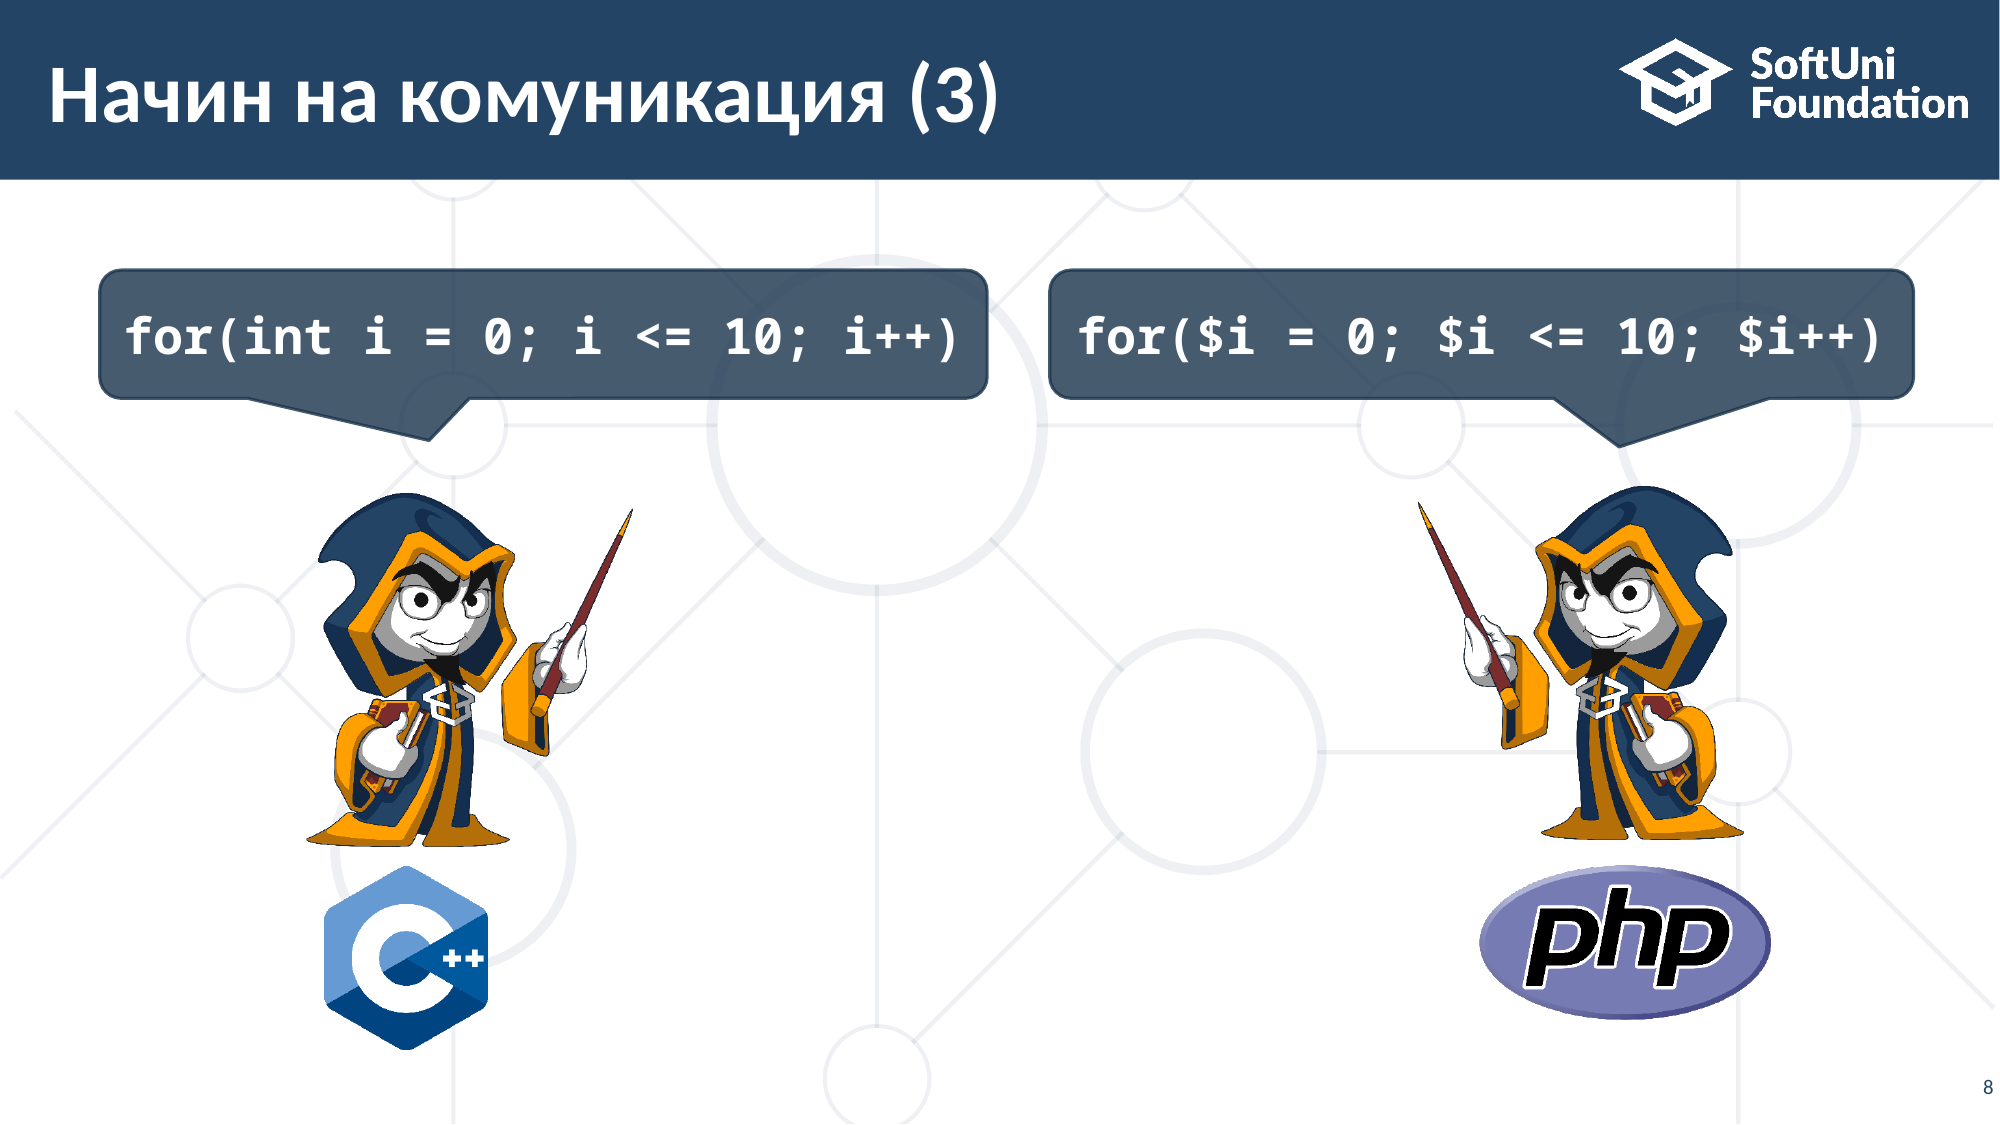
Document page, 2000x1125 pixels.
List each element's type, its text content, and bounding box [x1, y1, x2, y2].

picture [1618, 38, 1968, 126]
title Начин на комуникация (3) [31, 16, 1591, 162]
picture [324, 866, 488, 1050]
text_box for($i = 0; $i <= 10; $i++) [1047, 267, 1916, 449]
picture [1474, 860, 1776, 1024]
picture [274, 460, 645, 862]
picture [1405, 454, 1776, 856]
text_box for(int i = 0; i <= 10; i++) [97, 267, 990, 443]
slide_number 8 [1929, 1070, 2000, 1103]
